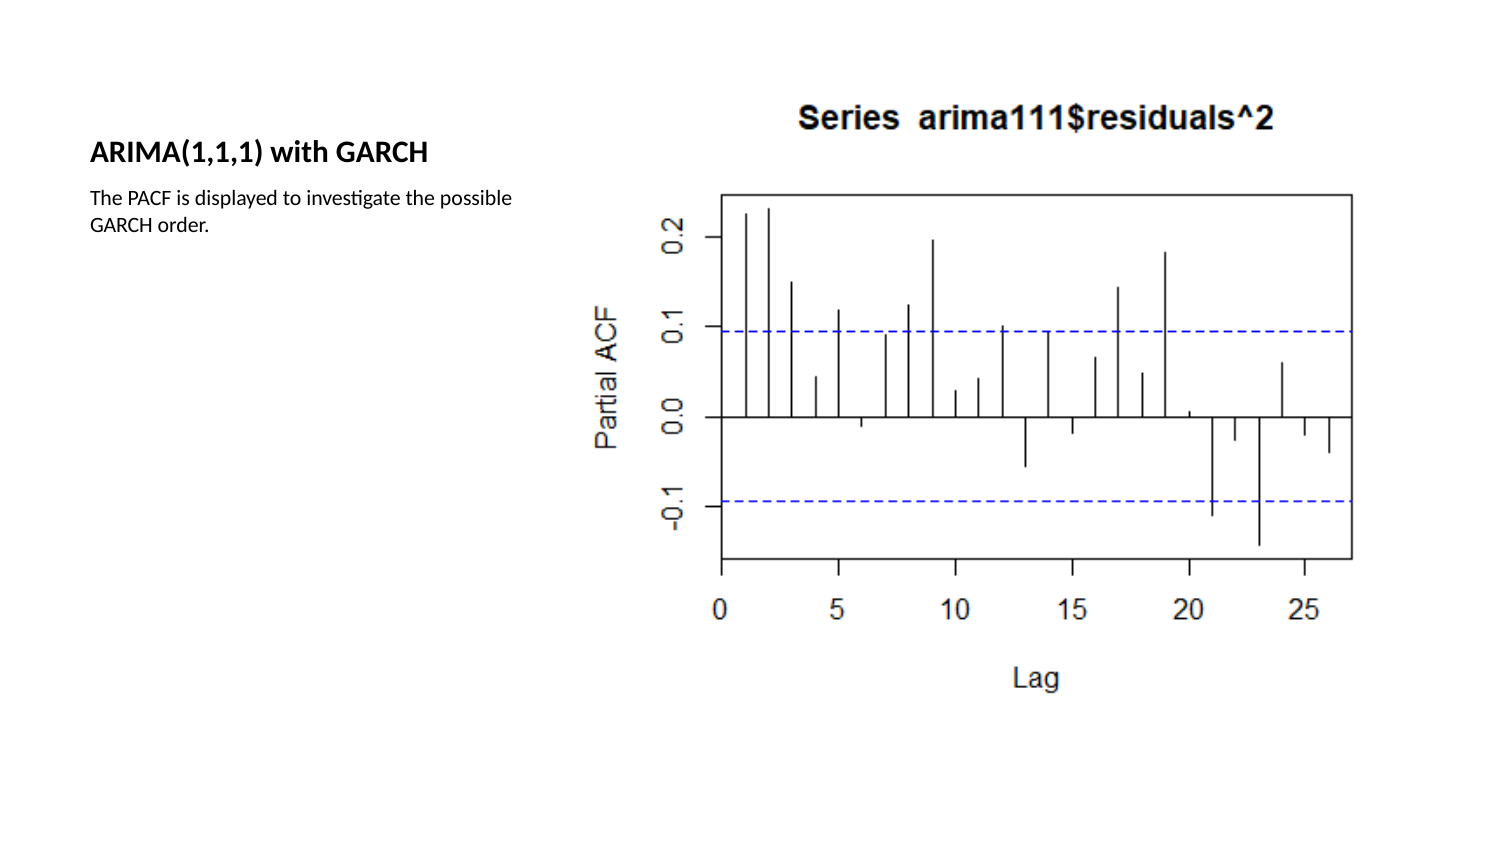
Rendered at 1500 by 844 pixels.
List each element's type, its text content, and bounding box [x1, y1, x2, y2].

list The PACF is displayed to investigate the possible GARCH order. [75, 176, 569, 754]
picture [585, 58, 1424, 730]
title ARIMA(1,1,1) with GARCH [75, 33, 569, 176]
